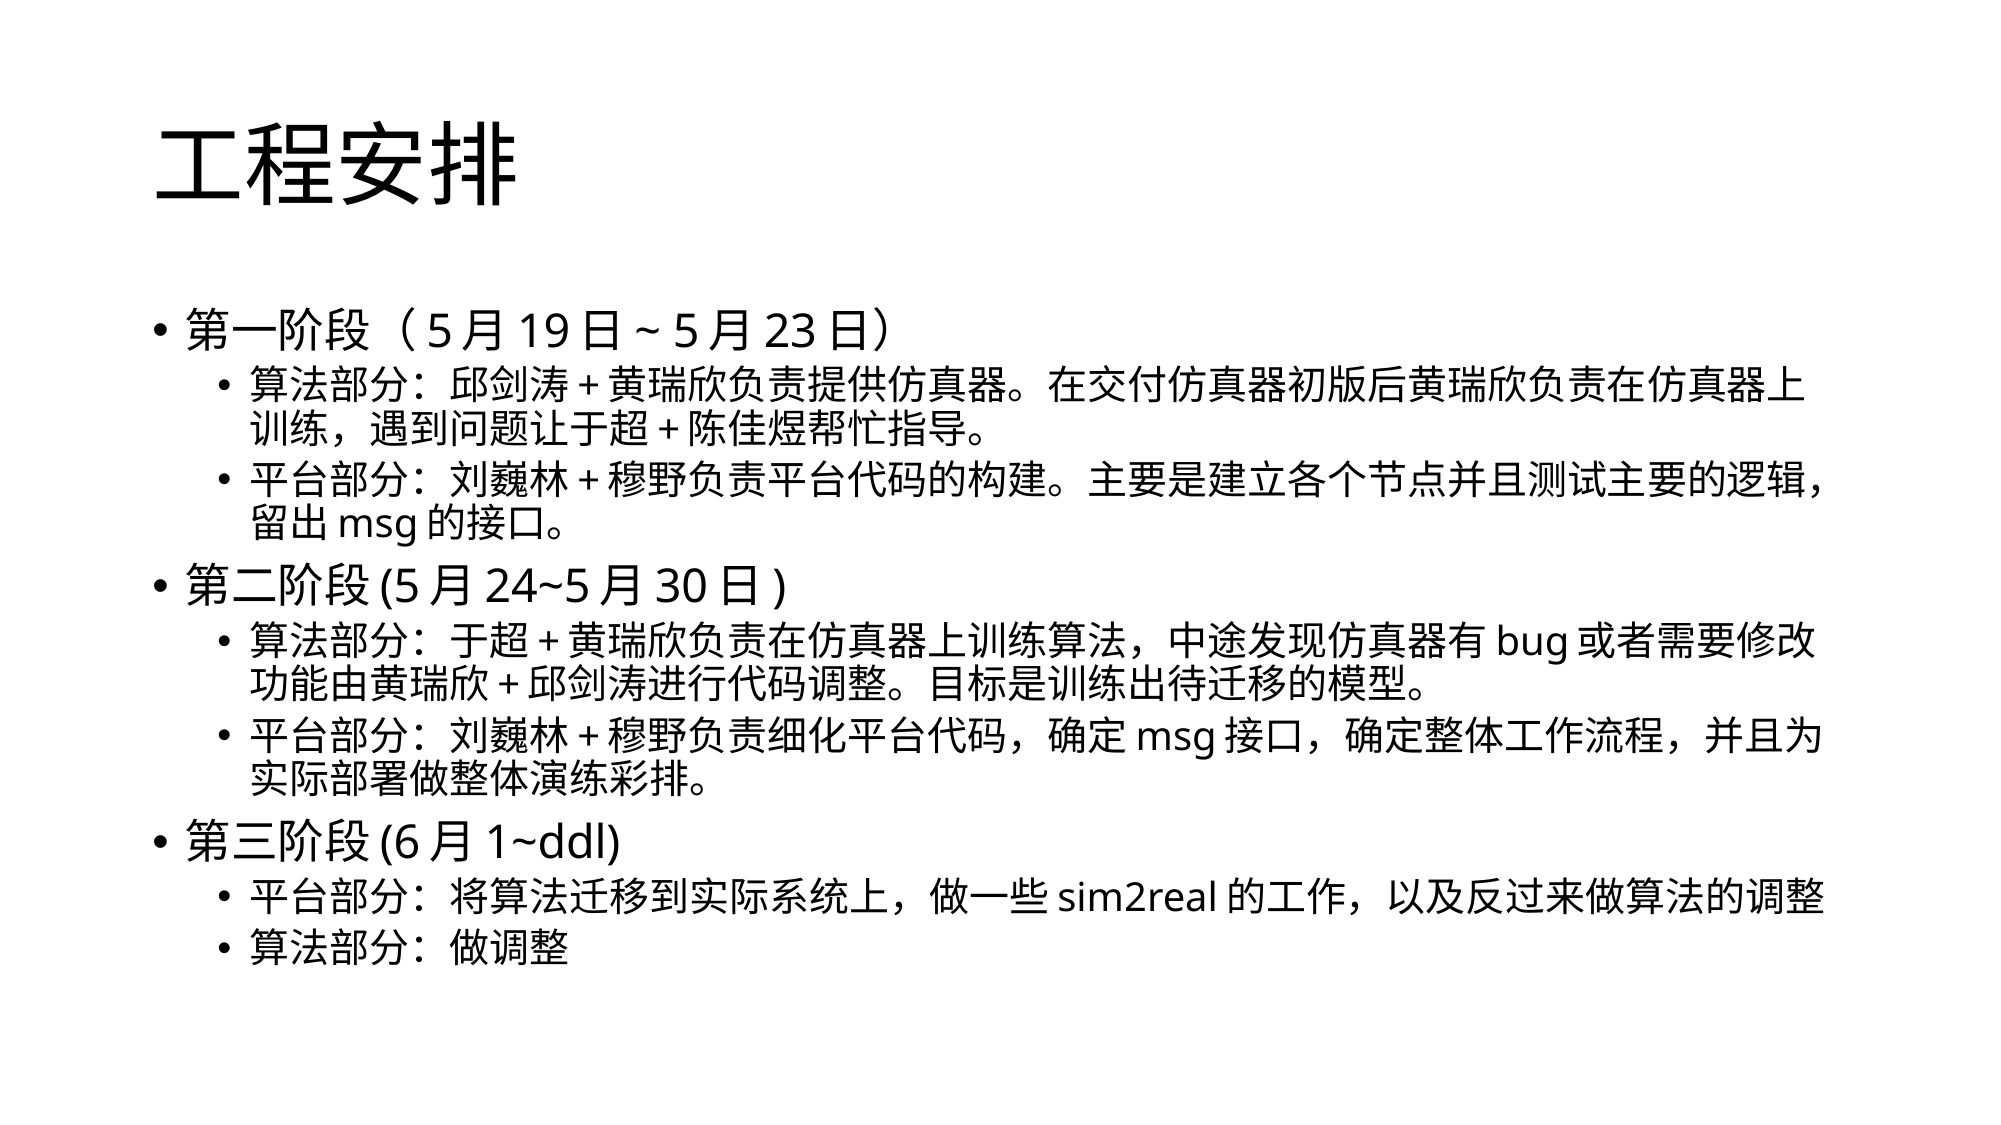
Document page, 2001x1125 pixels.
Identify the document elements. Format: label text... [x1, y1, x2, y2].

title 工程安排 [137, 59, 1863, 278]
list 第一阶段（5月19日~ 5月23日） 算法部分：邱剑涛+黄瑞欣负责提供仿真器。在交付仿真器初版后黄瑞欣负责在仿真器上训练，遇到问题让于超+陈佳煜帮忙指导。 平台部分：刘巍林+穆野负责平台代码的构建。主要是建立各个节点并且测试主要的逻辑，留出msg的接口。 第二阶段(5月24~5月30日) 算法部分：于超+黄瑞欣负责在仿真器上训练算法，中途发现仿真器有bug或者需要修改功能由黄瑞欣+邱剑涛进行代码调整。目标是训练出待迁移的模型。 平台部分：刘巍林+穆野负责细化平台代码，确定msg接口，确定整体工作流程，并且为实际部署做整体演练彩排。 第三阶段(6月1~ddl) 平台部分：将算法迁移到实际系统上，做一些sim2real的工作，以及反过来做算法的调整 算法部分：做调整 [137, 299, 1863, 1014]
